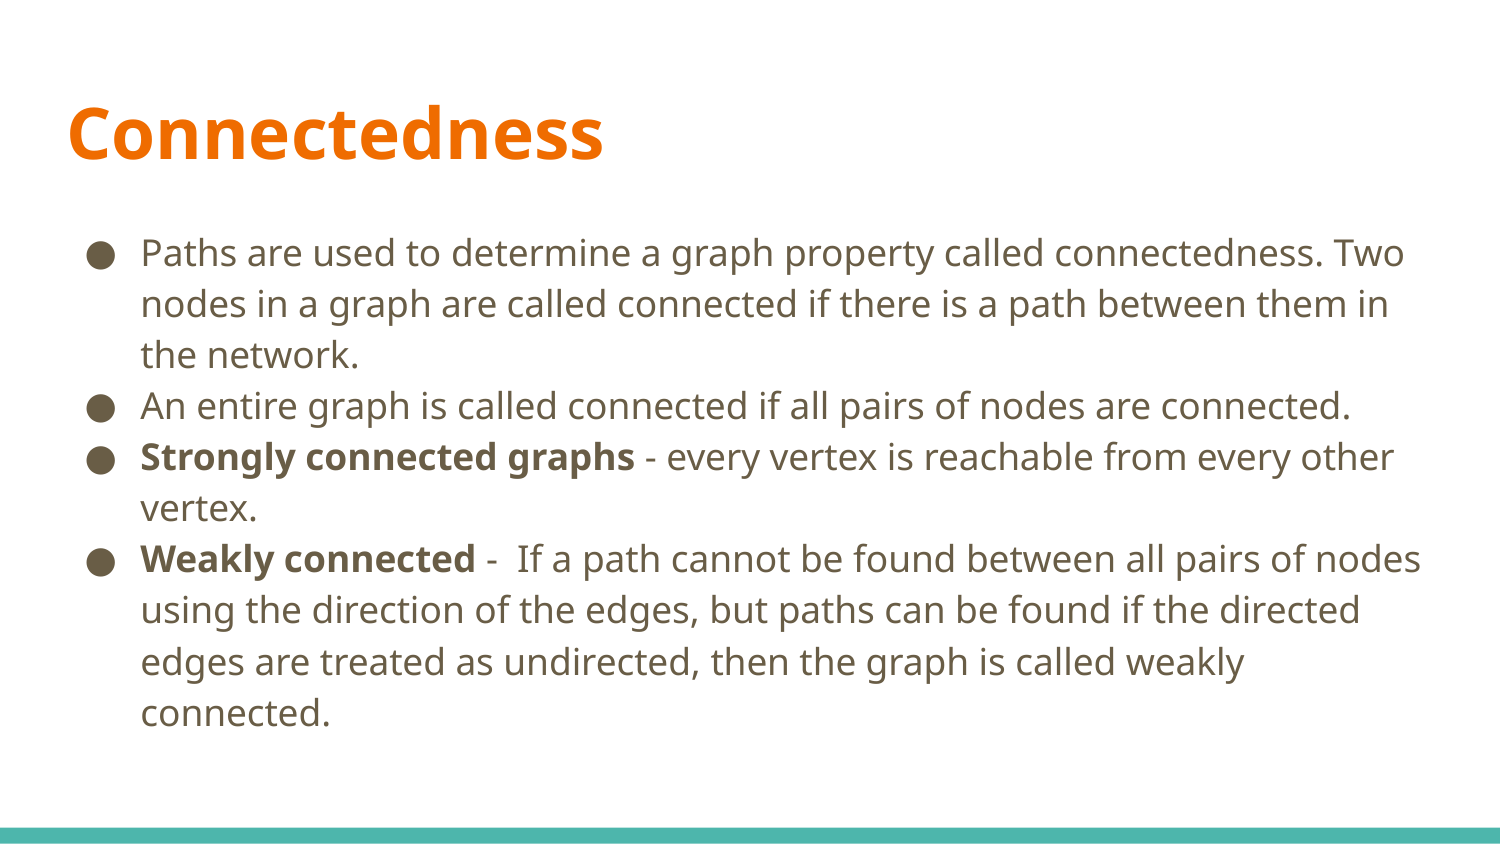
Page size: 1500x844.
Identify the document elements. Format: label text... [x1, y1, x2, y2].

title Connectedness [51, 72, 1449, 189]
list Paths are used to determine a graph property called connectedness. Two nodes in a graph are called connected if there is a path between them in the network. An entire graph is called connected if all pairs of nodes are connected. Strongly connected graphs - every vertex is reachable from every other vertex. Weakly connected - If a path cannot be found between all pairs of nodes using the direction of the edges, but paths can be found if the directed edges are treated as undirected, then the graph is called weakly connected. [51, 207, 1449, 750]
